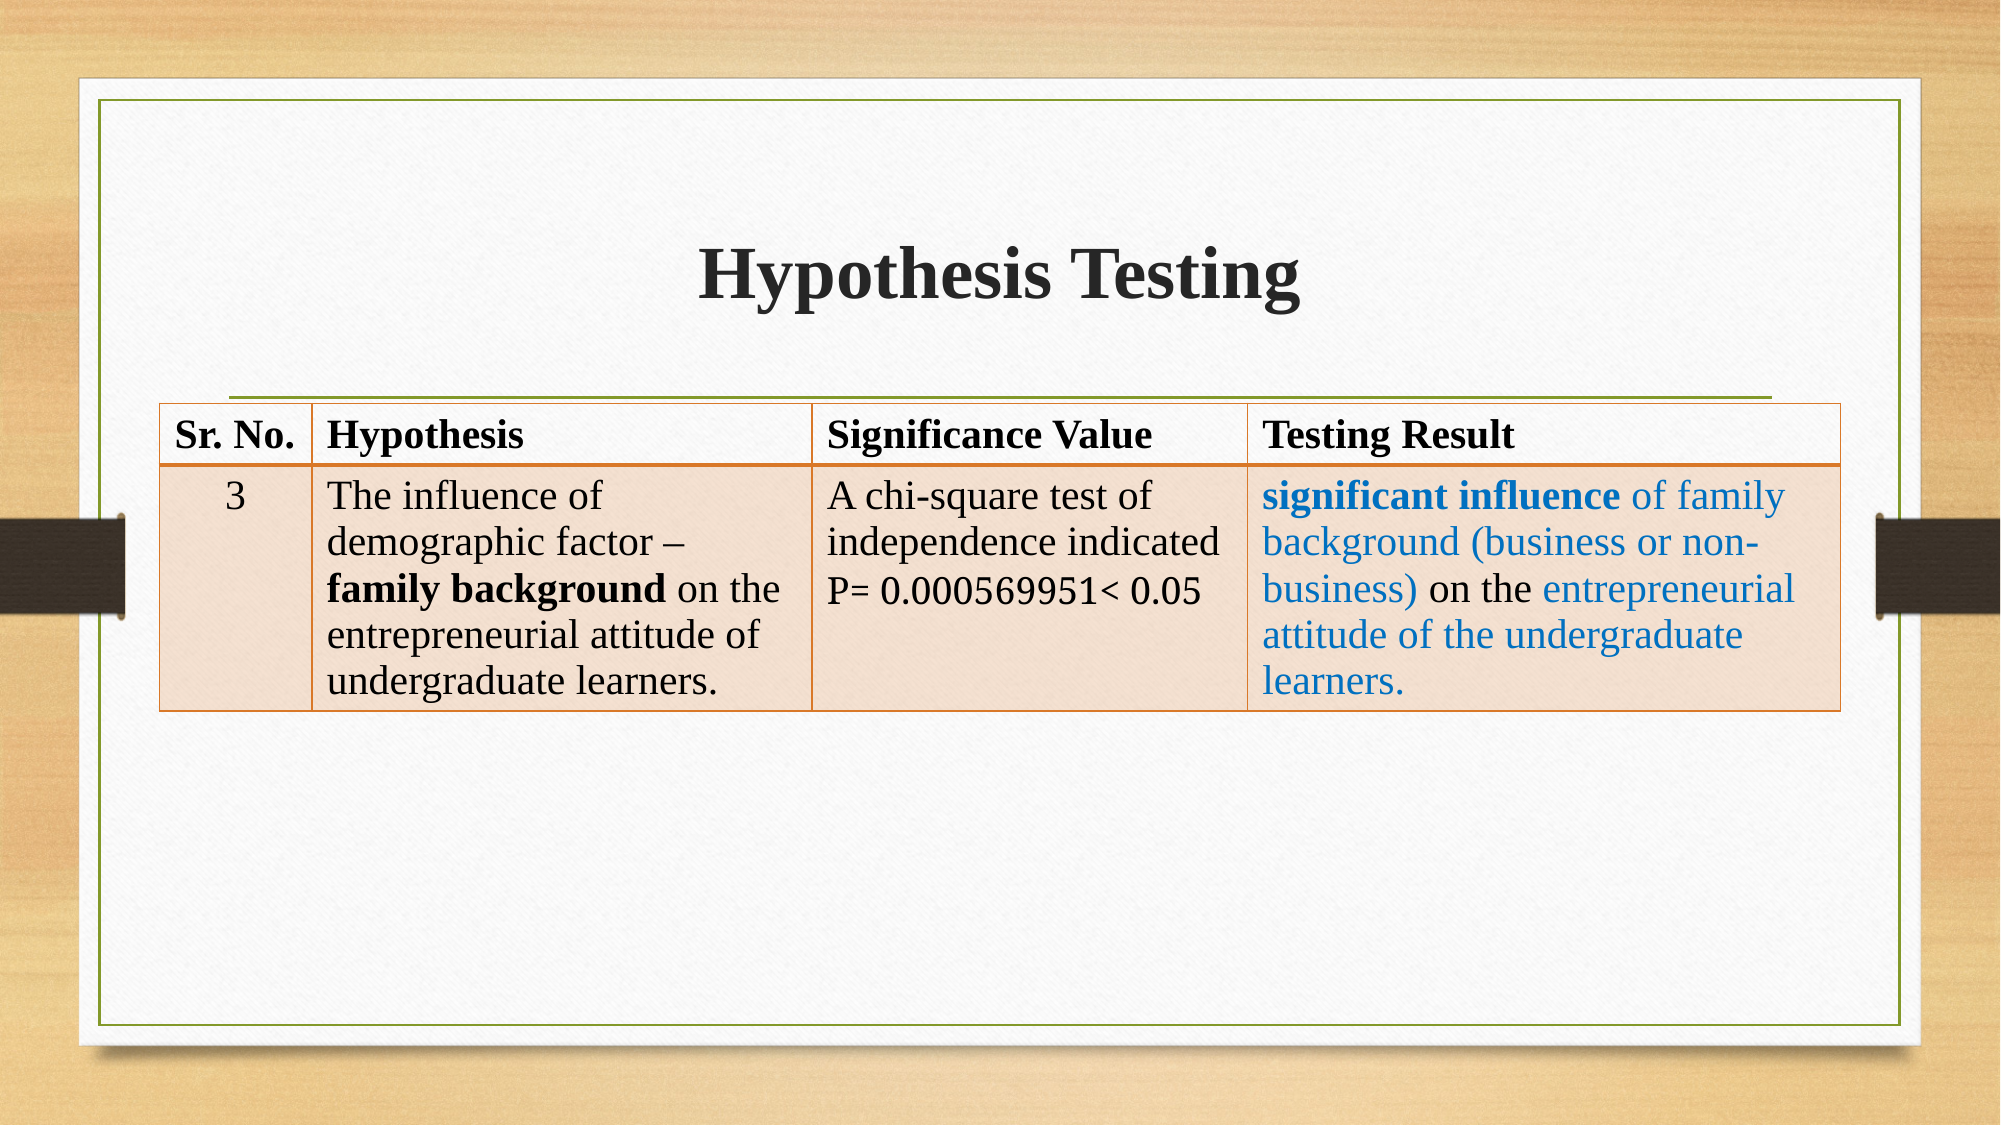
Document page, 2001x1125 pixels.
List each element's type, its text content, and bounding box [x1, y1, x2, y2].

table_header Testing Result [1248, 404, 1840, 463]
table_cell significant influence of family background (business or non-business) on the entrepreneurial attitude of the undergraduate learners. [1248, 467, 1840, 710]
table_cell 3 [160, 467, 311, 710]
title Hypothesis Testing [212, 161, 1788, 375]
table_header Significance Value [813, 404, 1247, 463]
picture [0, 0, 2001, 1125]
table_cell A chi-square test of independence indicated P= 0.000569951< 0.05 [813, 467, 1247, 710]
table_header Sr. No. [160, 404, 311, 463]
table_cell The influence of demographic factor – family background on the entrepreneurial attitude of undergraduate learners. [313, 467, 811, 710]
table_header Hypothesis [313, 404, 811, 463]
